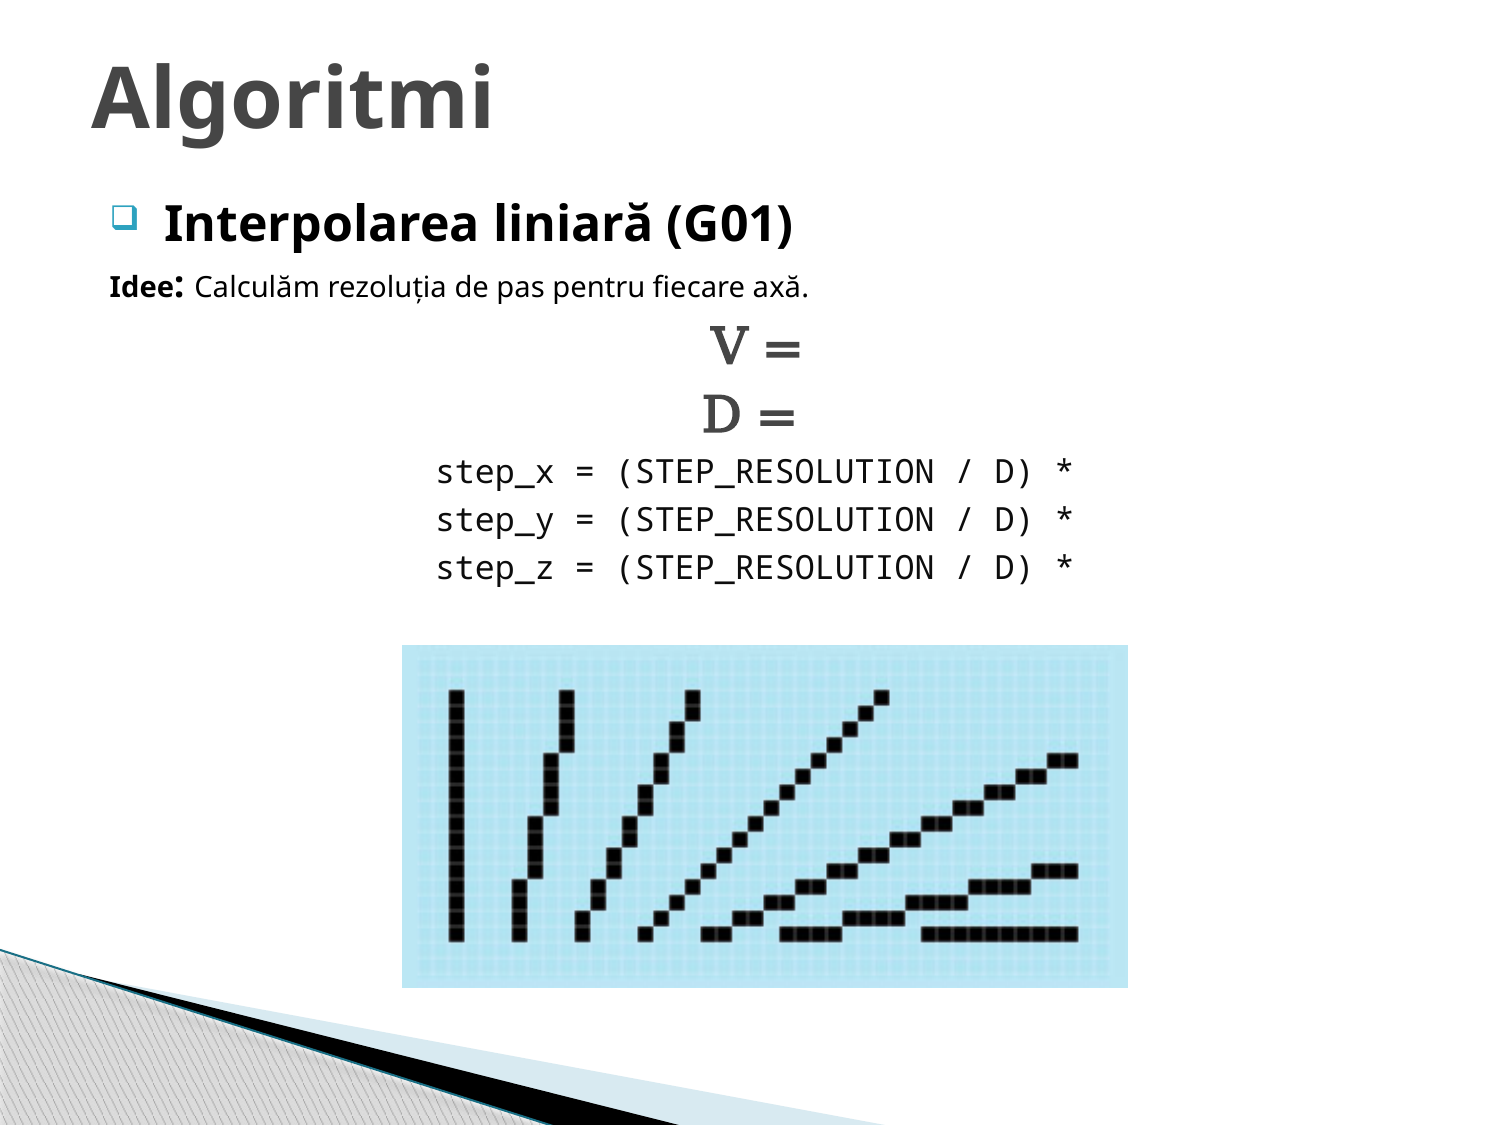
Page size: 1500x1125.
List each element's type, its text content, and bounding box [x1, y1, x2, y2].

picture [401, 644, 1129, 988]
title Algoritmi [76, 0, 1427, 188]
